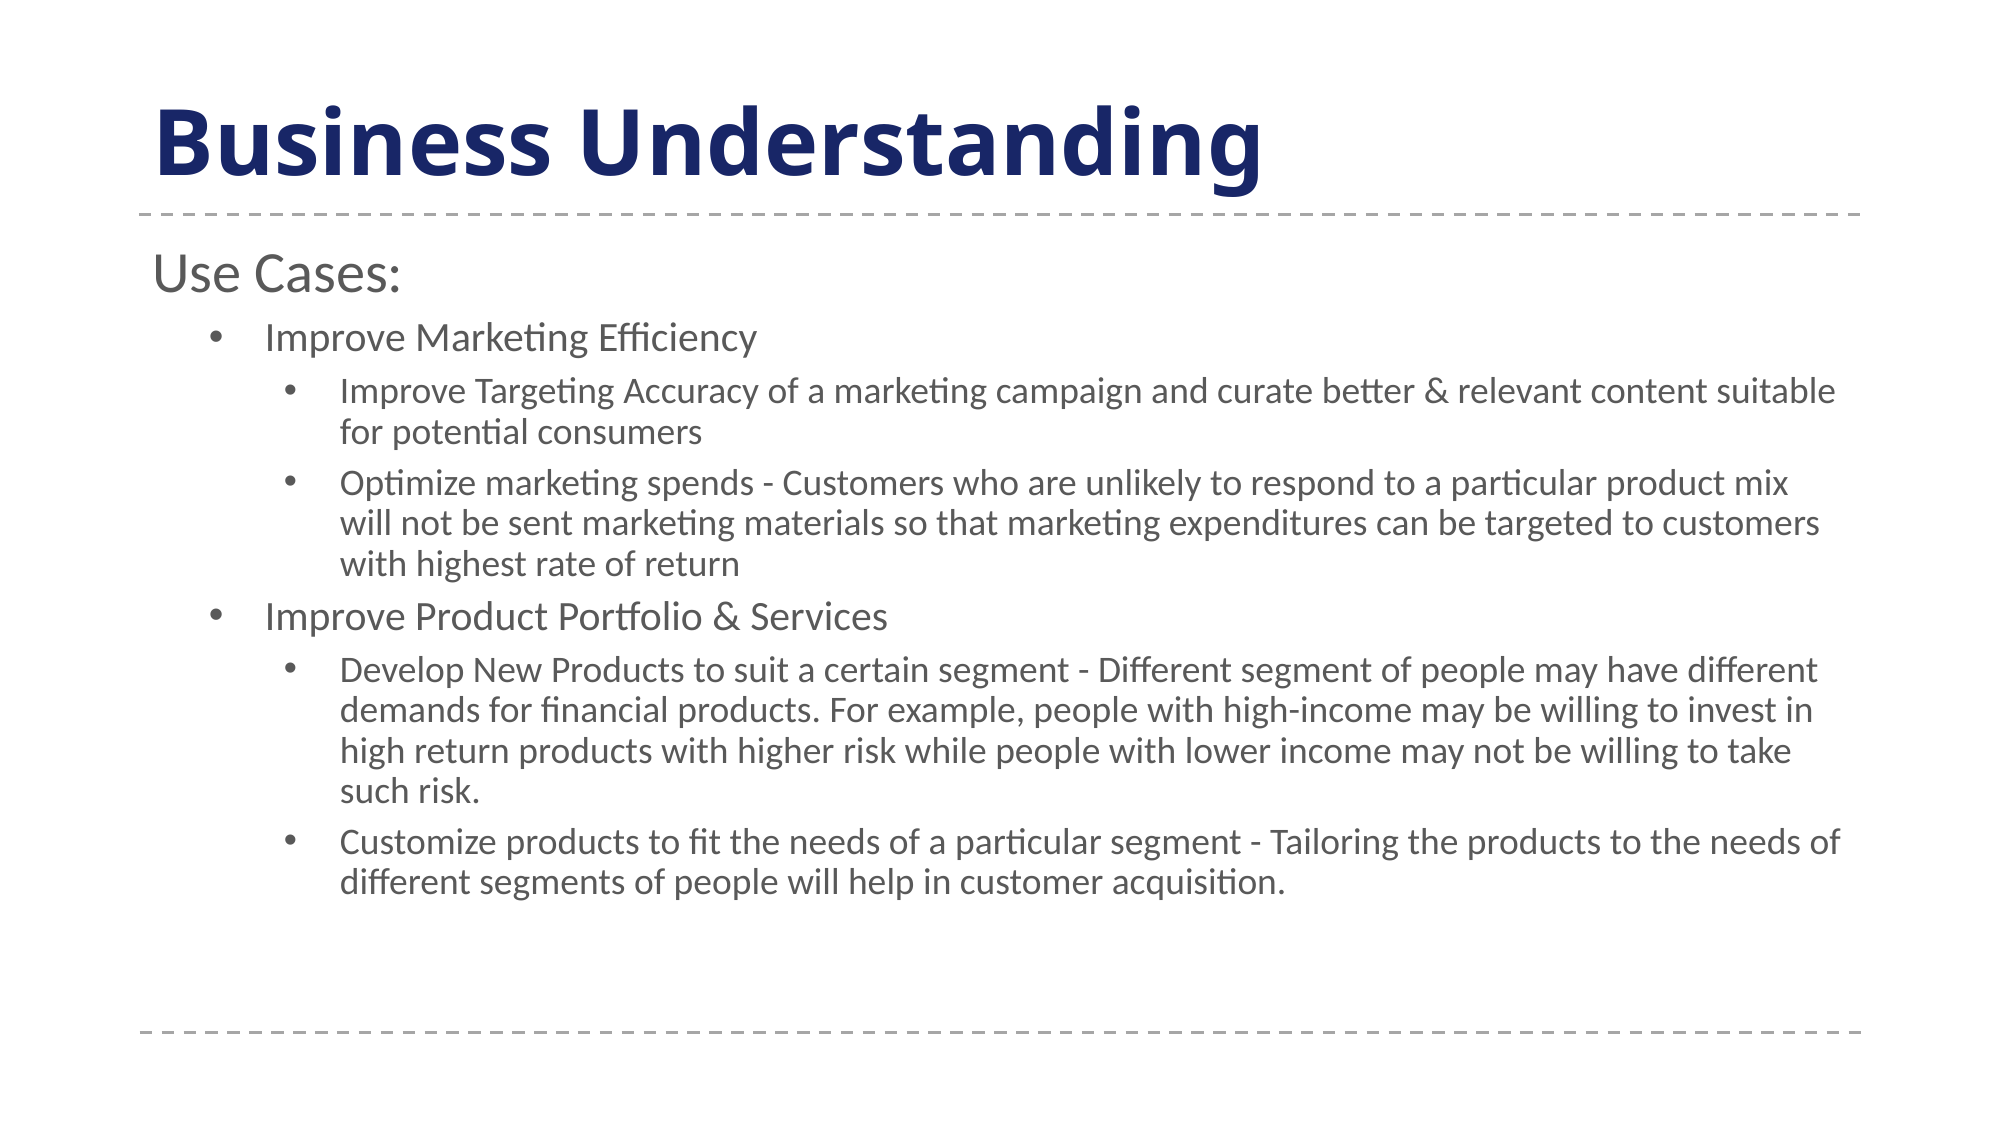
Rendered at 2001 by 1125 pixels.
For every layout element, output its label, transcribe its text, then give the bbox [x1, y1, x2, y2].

title Business Understanding [137, 77, 1863, 215]
list Use Cases: Improve Marketing Efficiency Improve Targeting Accuracy of a marketing campaign and curate better & relevant content suitable for potential consumers Optimize marketing spends - Customers who are unlikely to respond to a particular product mix will not be sent marketing materials so that marketing expenditures can be targeted to customers with highest rate of return Improve Product Portfolio & Services Develop New Products to suit a certain segment - Different segment of people may have different demands for financial products. For example, people with high-income may be willing to invest in high return products with higher risk while people with lower income may not be willing to take such risk. Customize products to fit the needs of a particular segment - Tailoring the products to the needs of different segments of people will help in customer acquisition. [137, 235, 1863, 1014]
